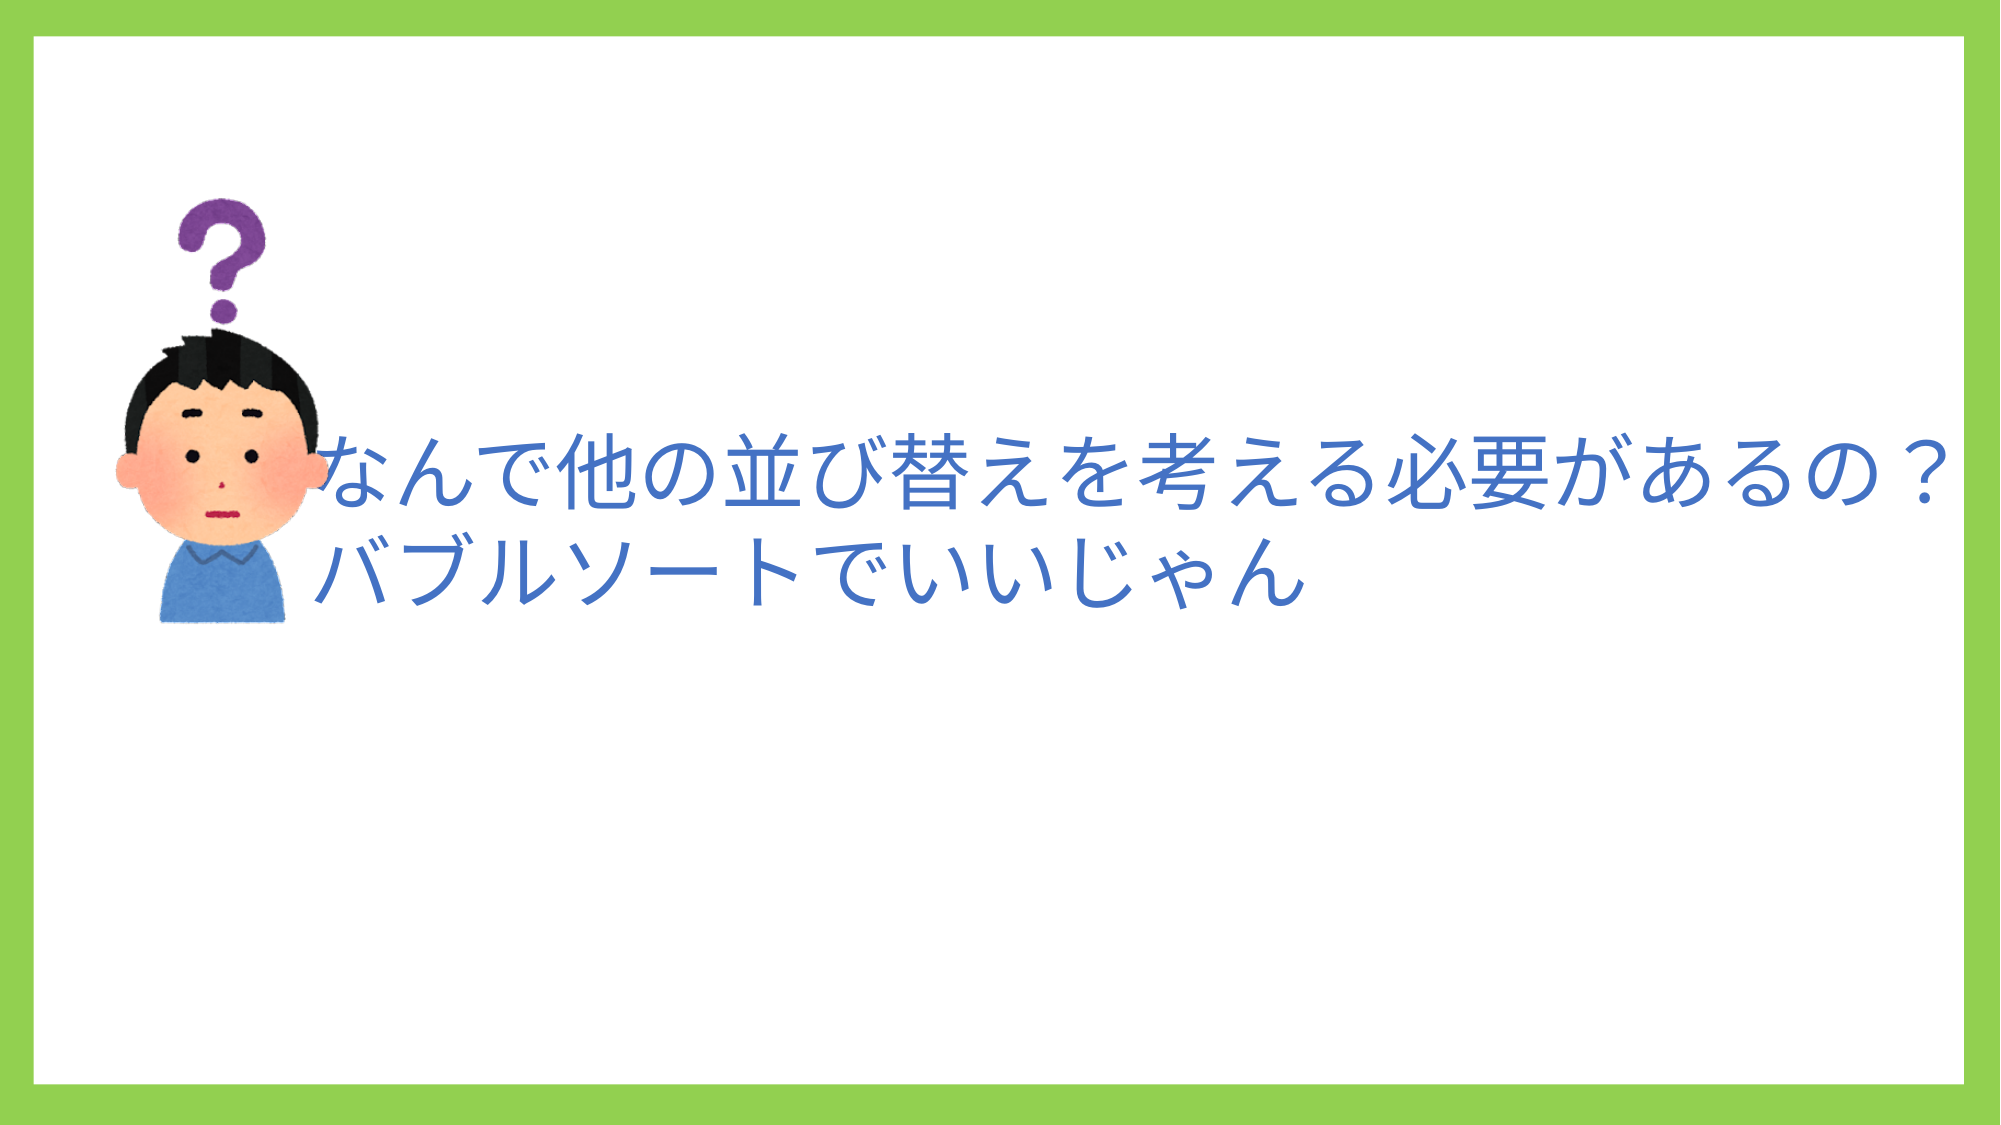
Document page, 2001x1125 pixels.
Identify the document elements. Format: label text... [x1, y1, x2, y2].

picture [46, 194, 402, 632]
text_box なんで他の並び替えを考える必要があるの？ バブルソートでいいじゃん [402, 413, 1983, 628]
